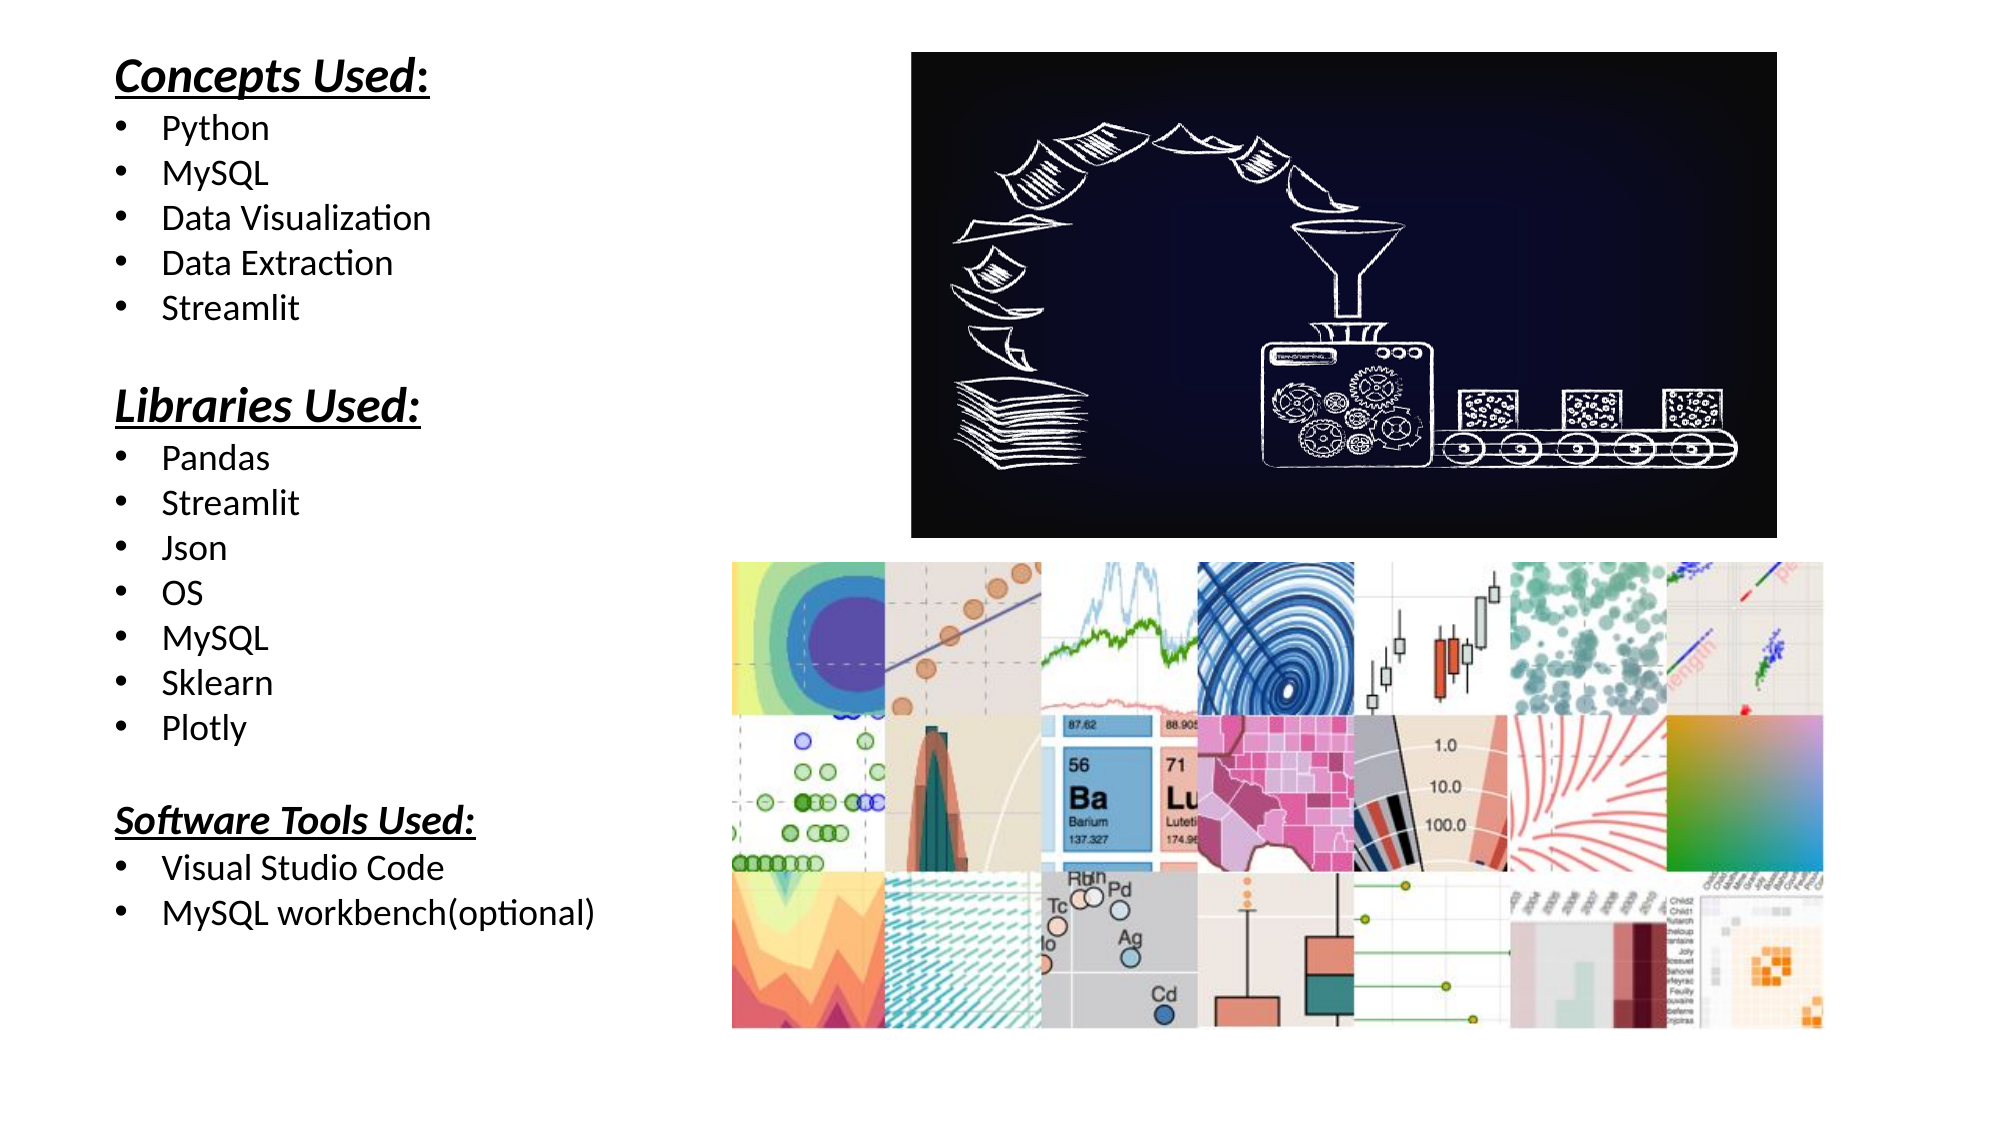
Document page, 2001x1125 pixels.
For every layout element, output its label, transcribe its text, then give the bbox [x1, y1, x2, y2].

picture [732, 562, 1825, 1030]
text_box Concepts Used: Python MySQL Data Visualization Data Extraction Streamlit Libraries Used: Pandas Streamlit Json OS MySQL Sklearn Plotly Software Tools Used: Visual Studio Code MySQL workbench(optional) [99, 35, 1900, 1031]
picture [911, 52, 1777, 538]
